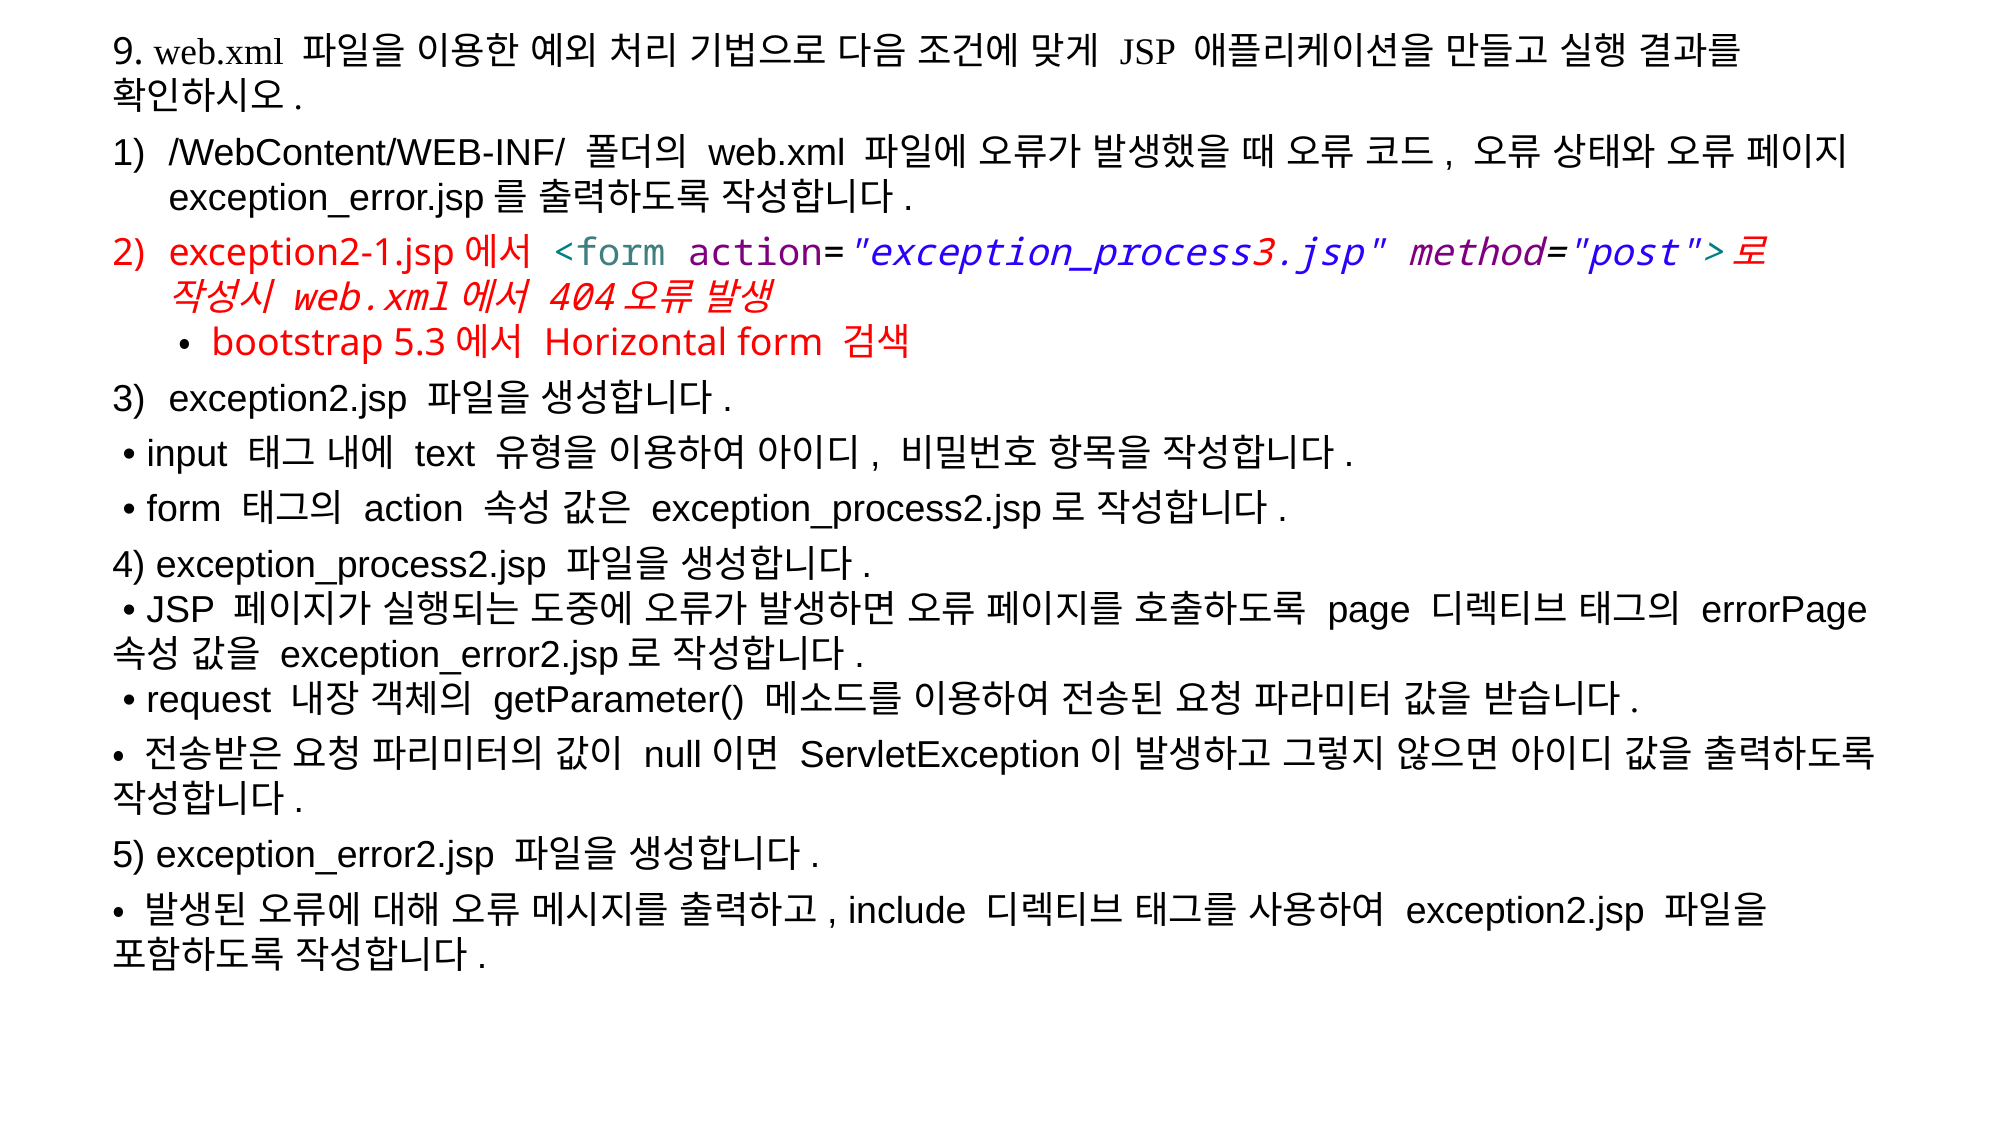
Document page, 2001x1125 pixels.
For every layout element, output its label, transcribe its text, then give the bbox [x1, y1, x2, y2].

text_box 9. web.xml 파일을 이용한 예외 처리 기법으로 다음 조건에 맞게 JSP 애플리케이션을 만들고 실행 결과를 확인하시오. /WebContent/WEB-INF/ 폴더의 web.xml 파일에 오류가 발생했을 때 오류 코드, 오류 상태와 오류 페이지 exception_error.jsp를 출력하도록 작성합니다. exception2-1.jsp에서 <form action="exception_process3.jsp" method="post">로 작성시 web.xml에서 404오류 발생 • bootstrap 5.3에서 Horizontal form 검색 exception2.jsp 파일을 생성합니다. • input 태그 내에 text 유형을 이용하여 아이디, 비밀번호 항목을 작성합니다. • form 태그의 action 속성 값은 exception_process2.jsp로 작성합니다. 4) exception_process2.jsp 파일을 생성합니다. • JSP 페이지가 실행되는 도중에 오류가 발생하면 오류 페이지를 호출하도록 page 디렉티브 태그의 errorPage 속성 값을 exception_error2.jsp로 작성합니다. • request 내장 객체의 getParameter() 메소드를 이용하여 전송된 요청 파라미터 값을 받습니다. • 전송받은 요청 파리미터의 값이 null이면 ServletException이 발생하고 그렇지 않으면 아이디 값을 출력하도록 작성합니다. 5) exception_error2.jsp 파일을 생성합니다. • 발생된 오류에 대해 오류 메시지를 출력하고, include 디렉티브 태그를 사용하여 exception2.jsp 파일을 포함하도록 작성합니다. [97, 19, 1913, 984]
